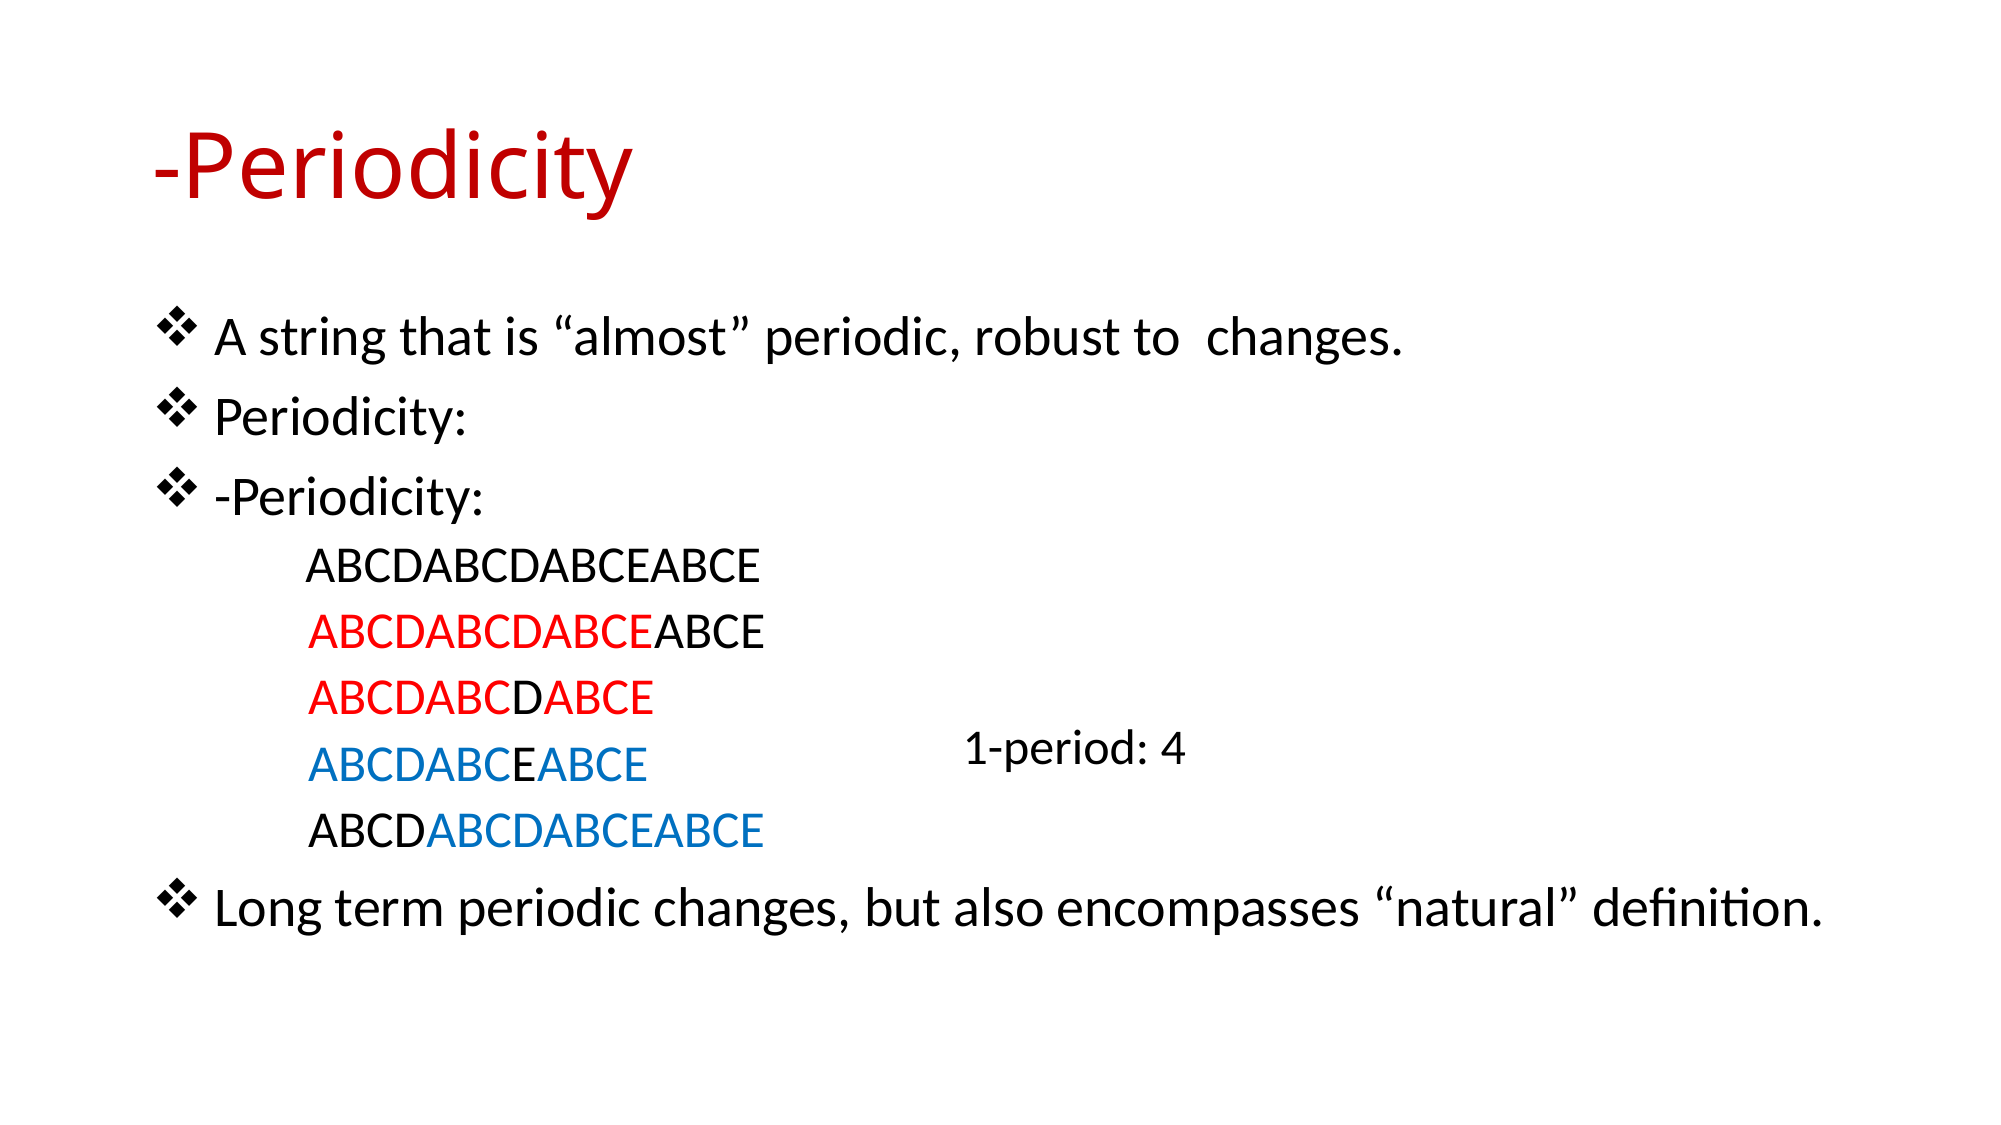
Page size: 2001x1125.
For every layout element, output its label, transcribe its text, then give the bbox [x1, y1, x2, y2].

text_box 1-period: 4 [948, 707, 1270, 783]
